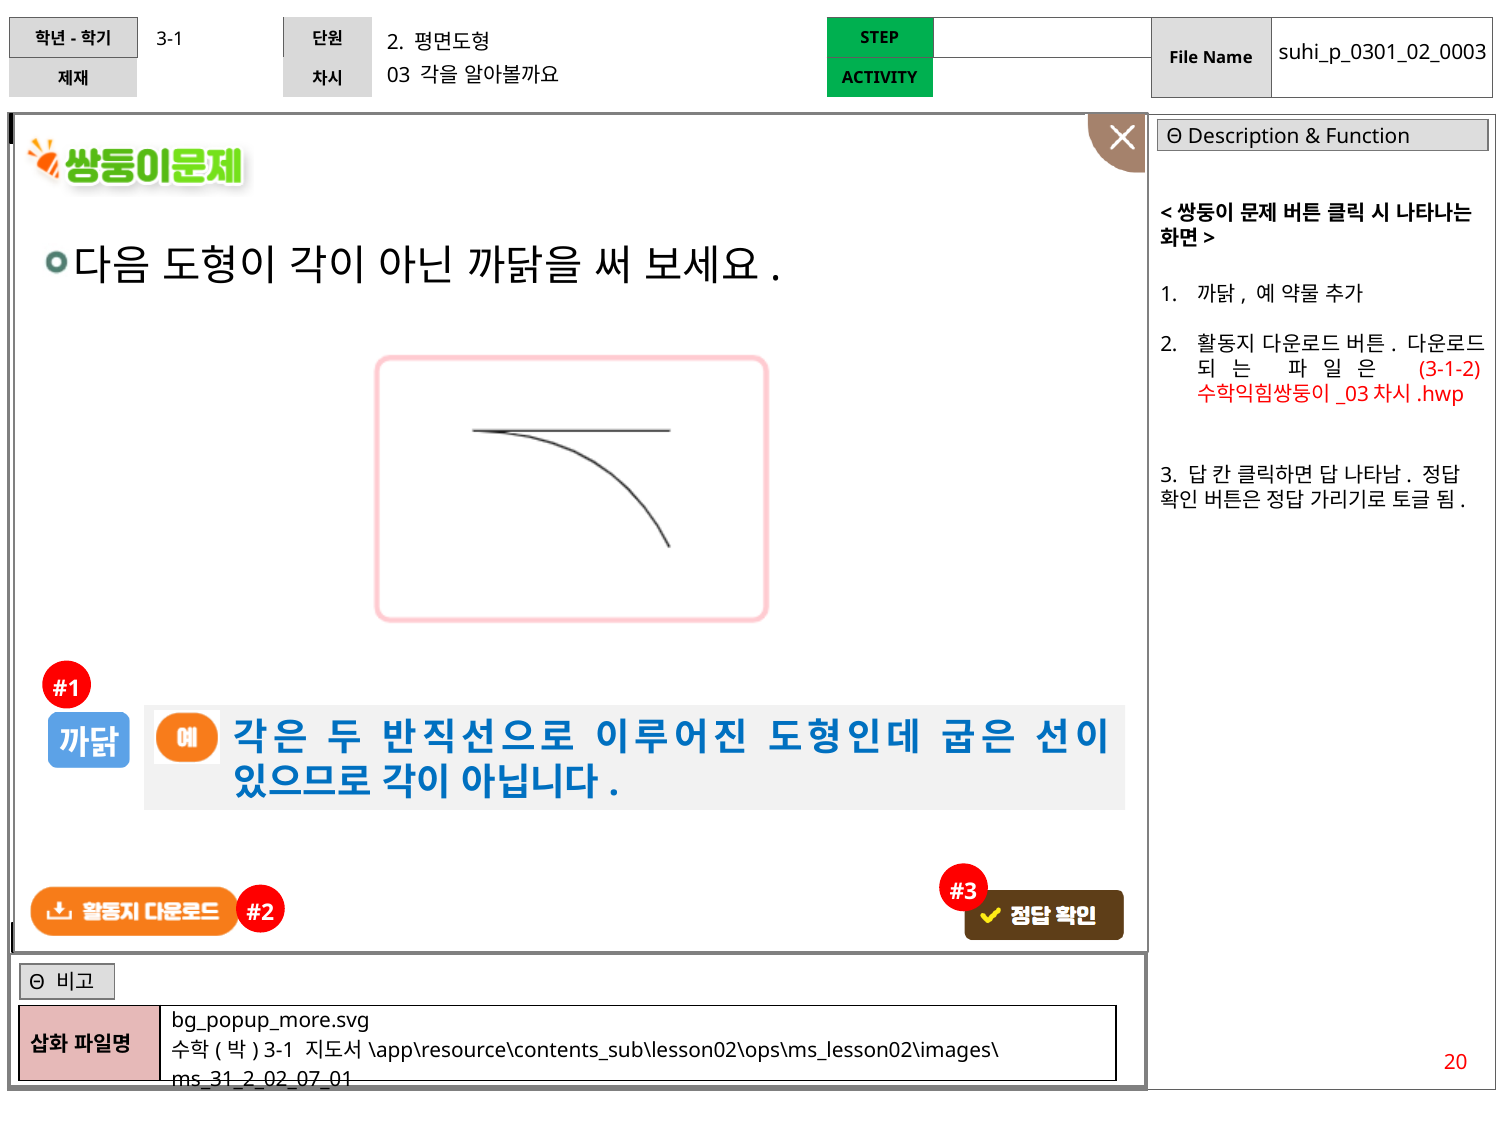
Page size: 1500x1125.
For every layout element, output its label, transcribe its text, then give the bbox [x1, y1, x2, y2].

text_box [12, 111, 1150, 954]
picture [18, 124, 255, 197]
text_box <쌍둥이 문제 버튼 클릭 시 나타나는 화면> 까닭, 예 약물 추가 활동지 다운로드 버튼. 다운로드 되는 파일은 (3-1-2)수학익힘쌍둥이_03차시.hwp 3. 답 칸 클릭하면 답 나타남. 정답 확인 버튼은 정답 가리기로 토글 됨. [1145, 160, 1500, 551]
table_header 삽화 파일명 [20, 1006, 159, 1080]
picture [1084, 113, 1145, 173]
picture [154, 710, 221, 764]
text_box 까닭 [132, 713, 136, 769]
picture [29, 884, 242, 939]
table_header bg_popup_more.svg 수학(박) 3-1 지도서\app\resource\contents_sub\lesson02\ops\ms_lesson02\images\ms_31_2_02_07_01 [161, 1006, 1115, 1080]
table_header Θ Description & Function [1158, 120, 1487, 150]
text_box suhi_p_0301_02_0003 [1263, 30, 1500, 71]
text_box #2 [244, 882, 287, 935]
text_box #3 [937, 861, 990, 913]
picture [42, 243, 72, 279]
text_box 3-1 [141, 18, 284, 55]
picture [365, 348, 779, 628]
picture [48, 712, 131, 769]
text_box #1 [40, 658, 94, 710]
text_box 다음 도형이 각이 아닌 까닭을 써 보세요. [58, 231, 1094, 296]
text_box 각은 두 반직선으로 이루어진 도형인데 굽은 선이 있으므로 각이 아닙니다. [144, 705, 1126, 810]
text_box 2. 평면도형 [372, 21, 715, 54]
picture [963, 887, 1126, 941]
text_box 03 각을 알아볼까요 [372, 54, 721, 96]
